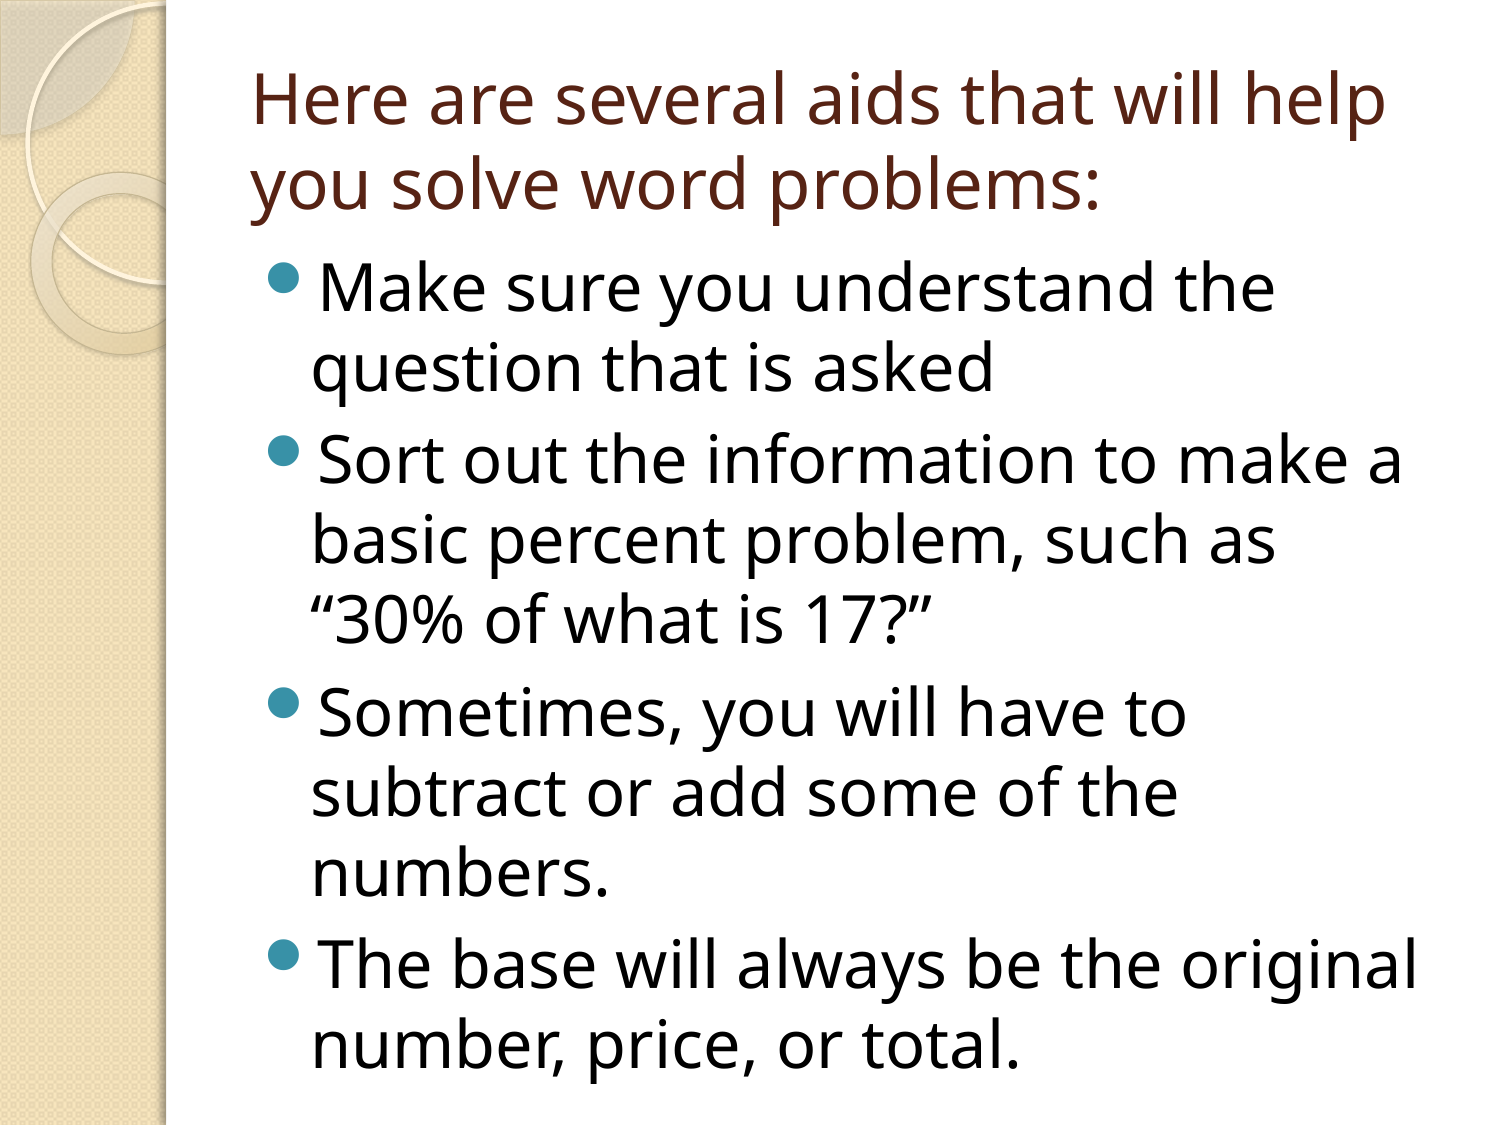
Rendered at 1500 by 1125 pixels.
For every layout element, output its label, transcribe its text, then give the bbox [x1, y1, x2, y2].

title Here are several aids that will help you solve word problems: [235, 45, 1466, 233]
list Make sure you understand the question that is asked Sort out the information to make a basic percent problem, such as “30% of what is 17?” Sometimes, you will have to subtract or add some of the numbers. The base will always be the original number, price, or total. [235, 237, 1466, 1025]
